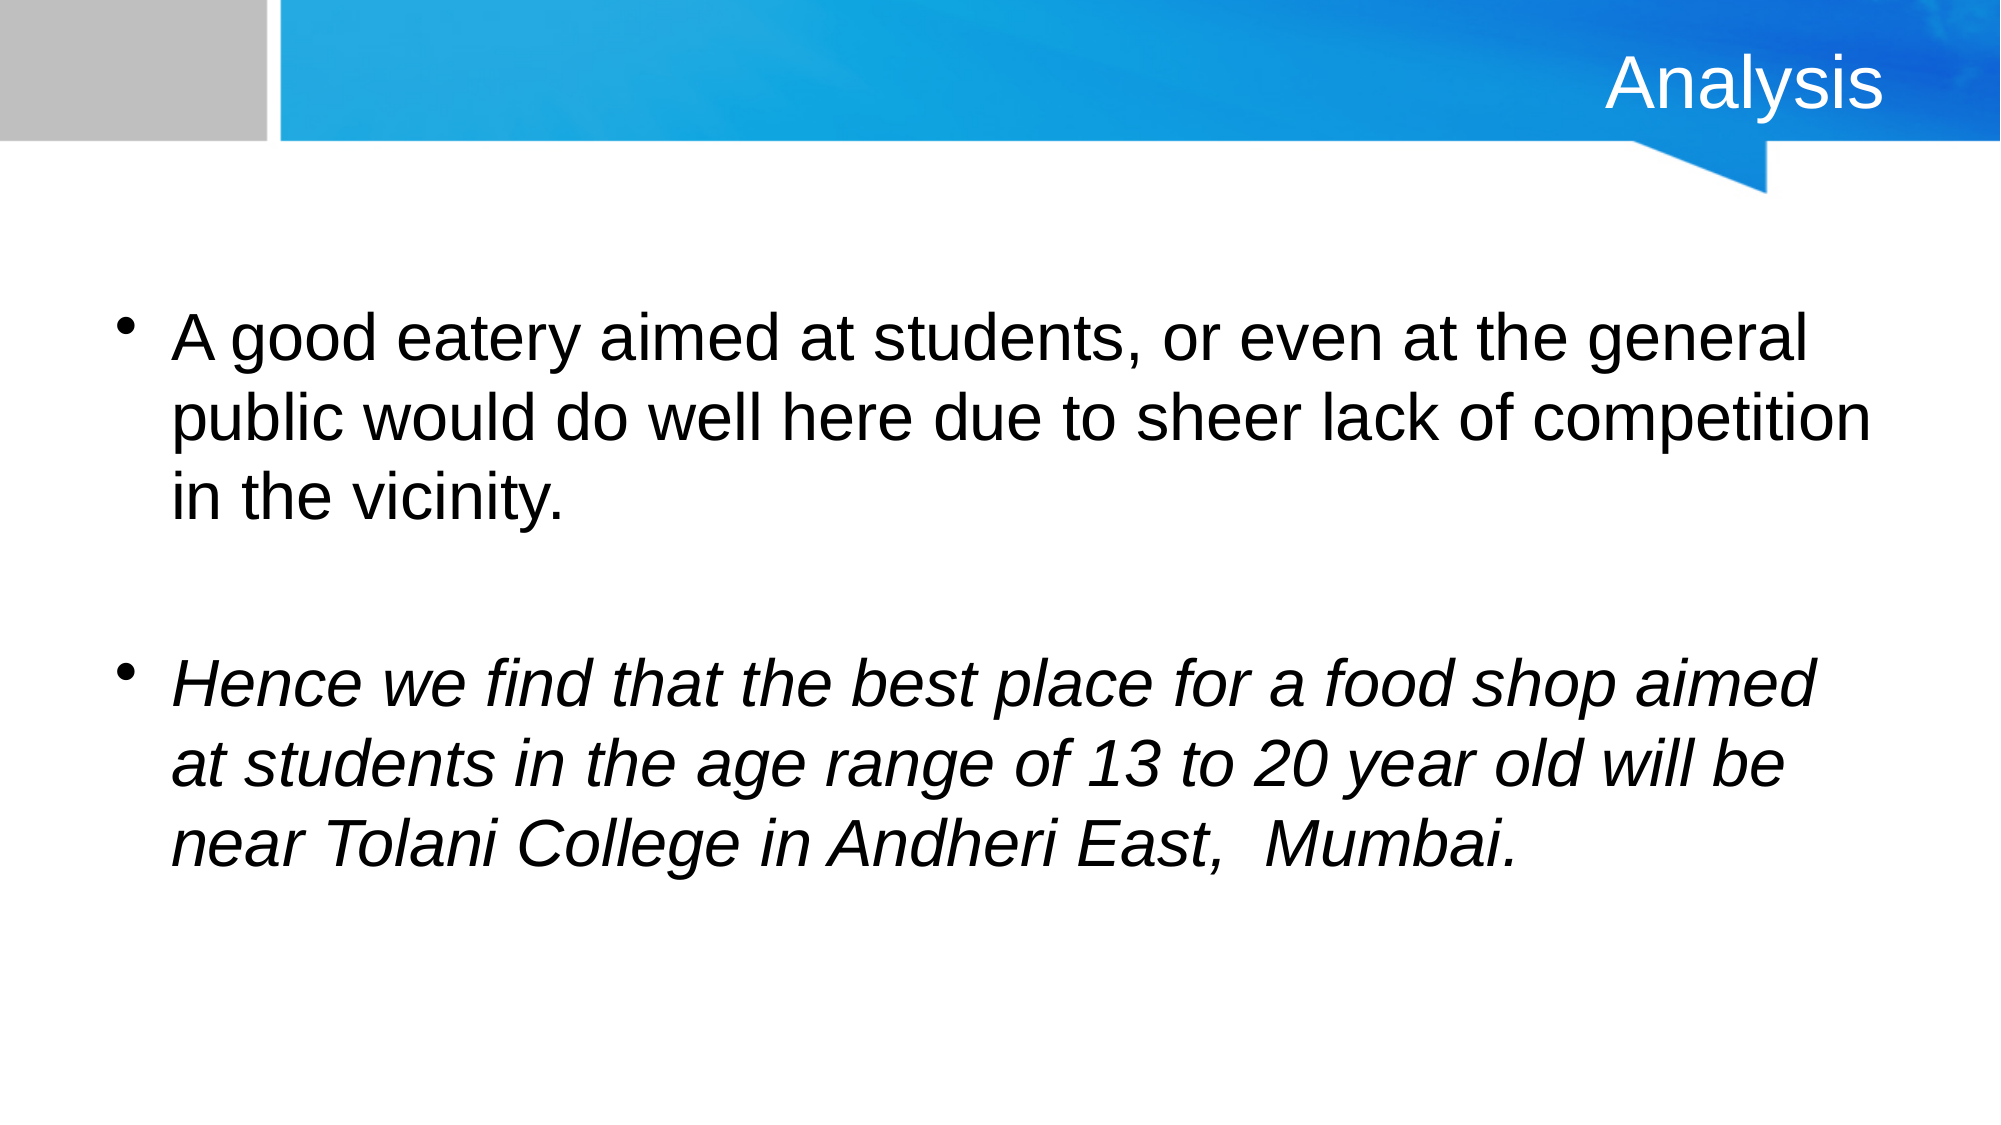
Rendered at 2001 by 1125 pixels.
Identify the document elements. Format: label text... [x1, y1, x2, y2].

picture [0, 0, 2000, 1125]
list A good eatery aimed at students, or even at the general public would do well here due to sheer lack of competition in the vicinity. Hence we find that the best place for a food shop aimed at students in the age range of 13 to 20 year old will be near Tolani College in Andheri East, Mumbai. [99, 192, 1901, 1006]
title Analysis [99, 30, 1901, 127]
